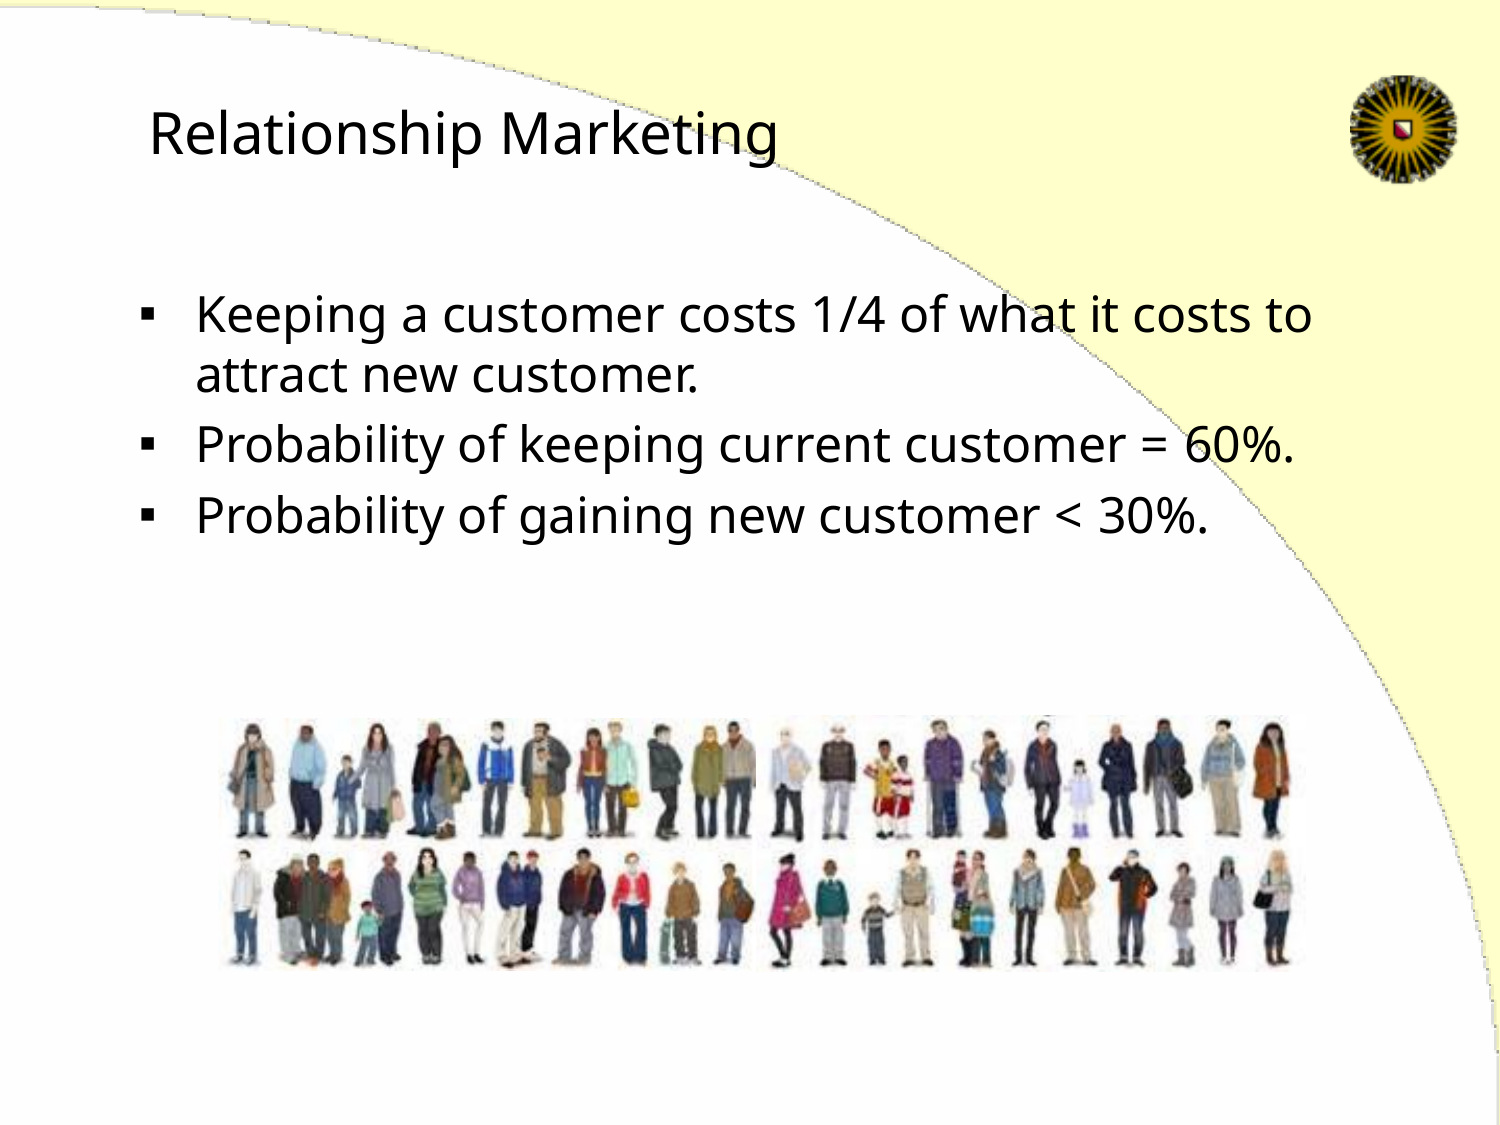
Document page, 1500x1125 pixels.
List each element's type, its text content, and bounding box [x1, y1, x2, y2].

title Relationship Marketing [145, 93, 819, 280]
text_box [756, 715, 1306, 972]
text_box [218, 718, 756, 971]
text_box Keeping a customer costs 1/4 of what it costs to attract new customer. Probability of keeping current customer = 60%. Probability of gaining new customer < 30%. [136, 280, 1420, 544]
picture [0, 0, 1500, 1125]
